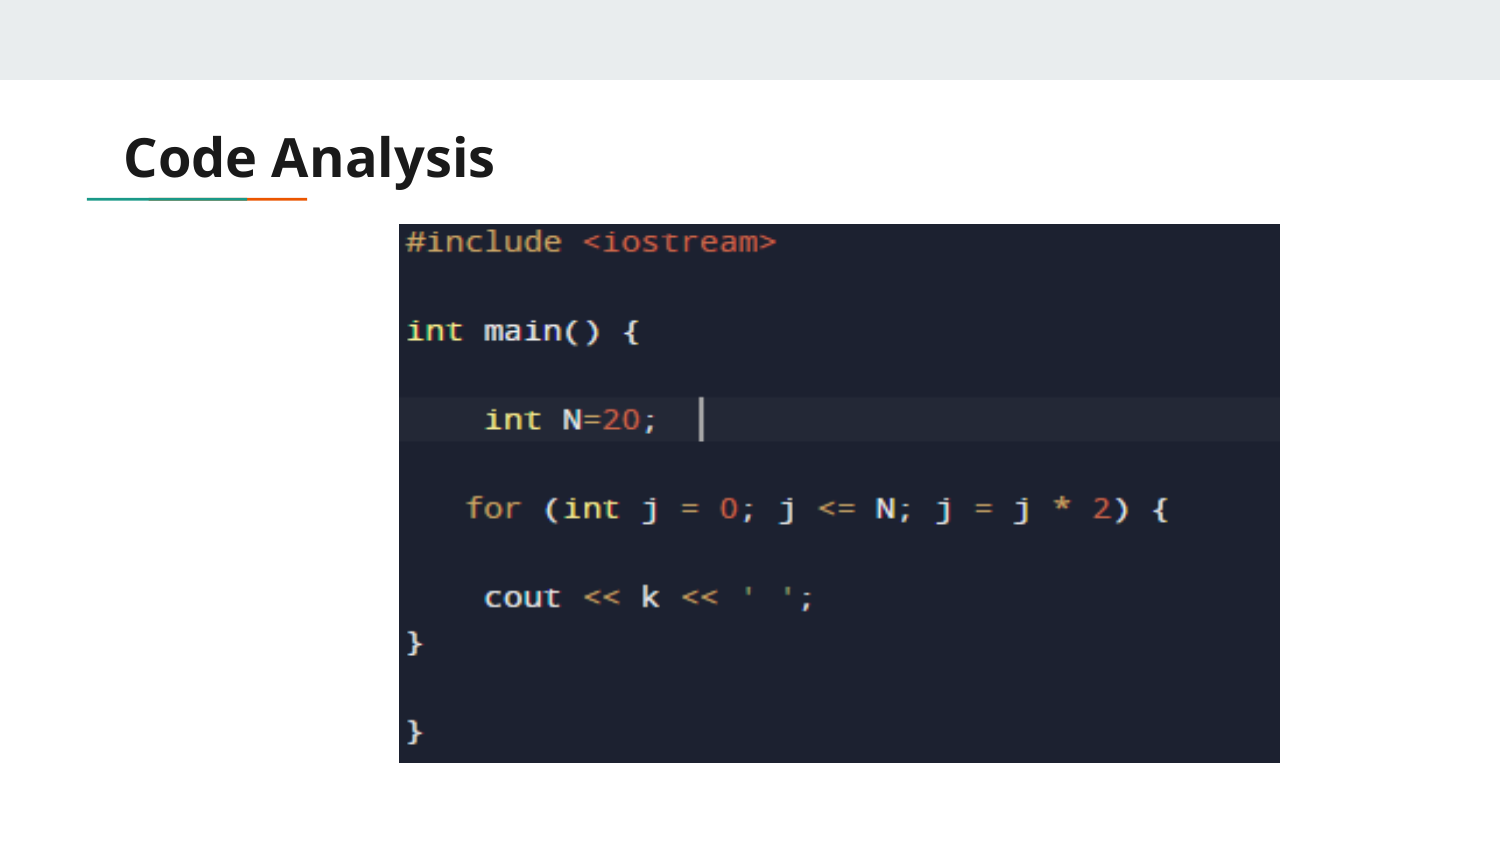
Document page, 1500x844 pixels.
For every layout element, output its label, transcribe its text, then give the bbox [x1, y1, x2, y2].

picture [398, 224, 1280, 764]
text_box Code Analysis [108, 108, 519, 204]
